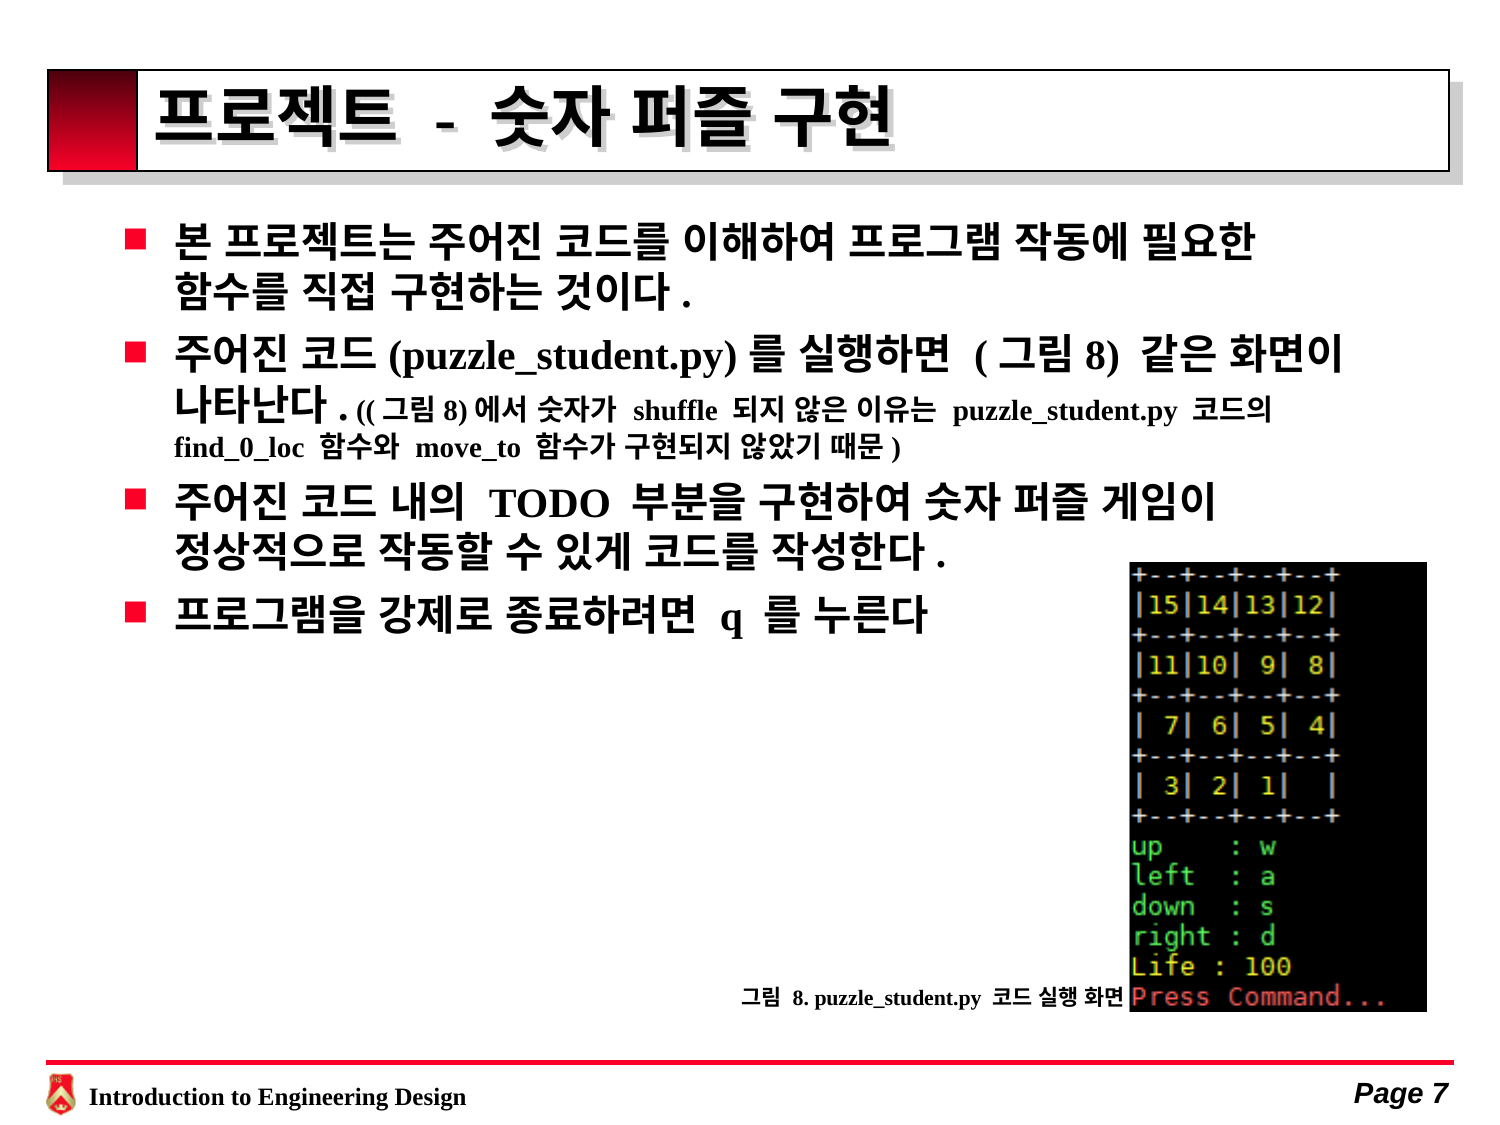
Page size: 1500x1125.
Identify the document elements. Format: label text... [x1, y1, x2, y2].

text_box 그림 8. puzzle_student.py 코드 실행 화면 [726, 975, 1123, 1017]
picture [1127, 562, 1427, 1012]
slide_number Page 6 [1301, 1066, 1464, 1117]
title 프로젝트 - 숫자 퍼즐 구현 [138, 65, 1455, 179]
list 본 프로젝트는 주어진 코드를 이해하여 프로그램 작동에 필요한 함수를 직접 구현하는 것이다. 주어진 코드(puzzle_student.py)를 실행하면 (그림8) 같은 화면이 나타난다. ((그림8)에서 숫자가 shuffle 되지 않은 이유는 puzzle_student.py 코드의 find_0_loc 함수와 move_to 함수가 구현되지 않았기 때문) 주어진 코드 내의 TODO 부분을 구현하여 숫자 퍼즐 게임이 정상적으로 작동할 수 있게 코드를 작성한다. 프로그램을 강제로 종료하려면 q 를 누른다 [112, 208, 1388, 894]
picture [44, 1068, 80, 1119]
